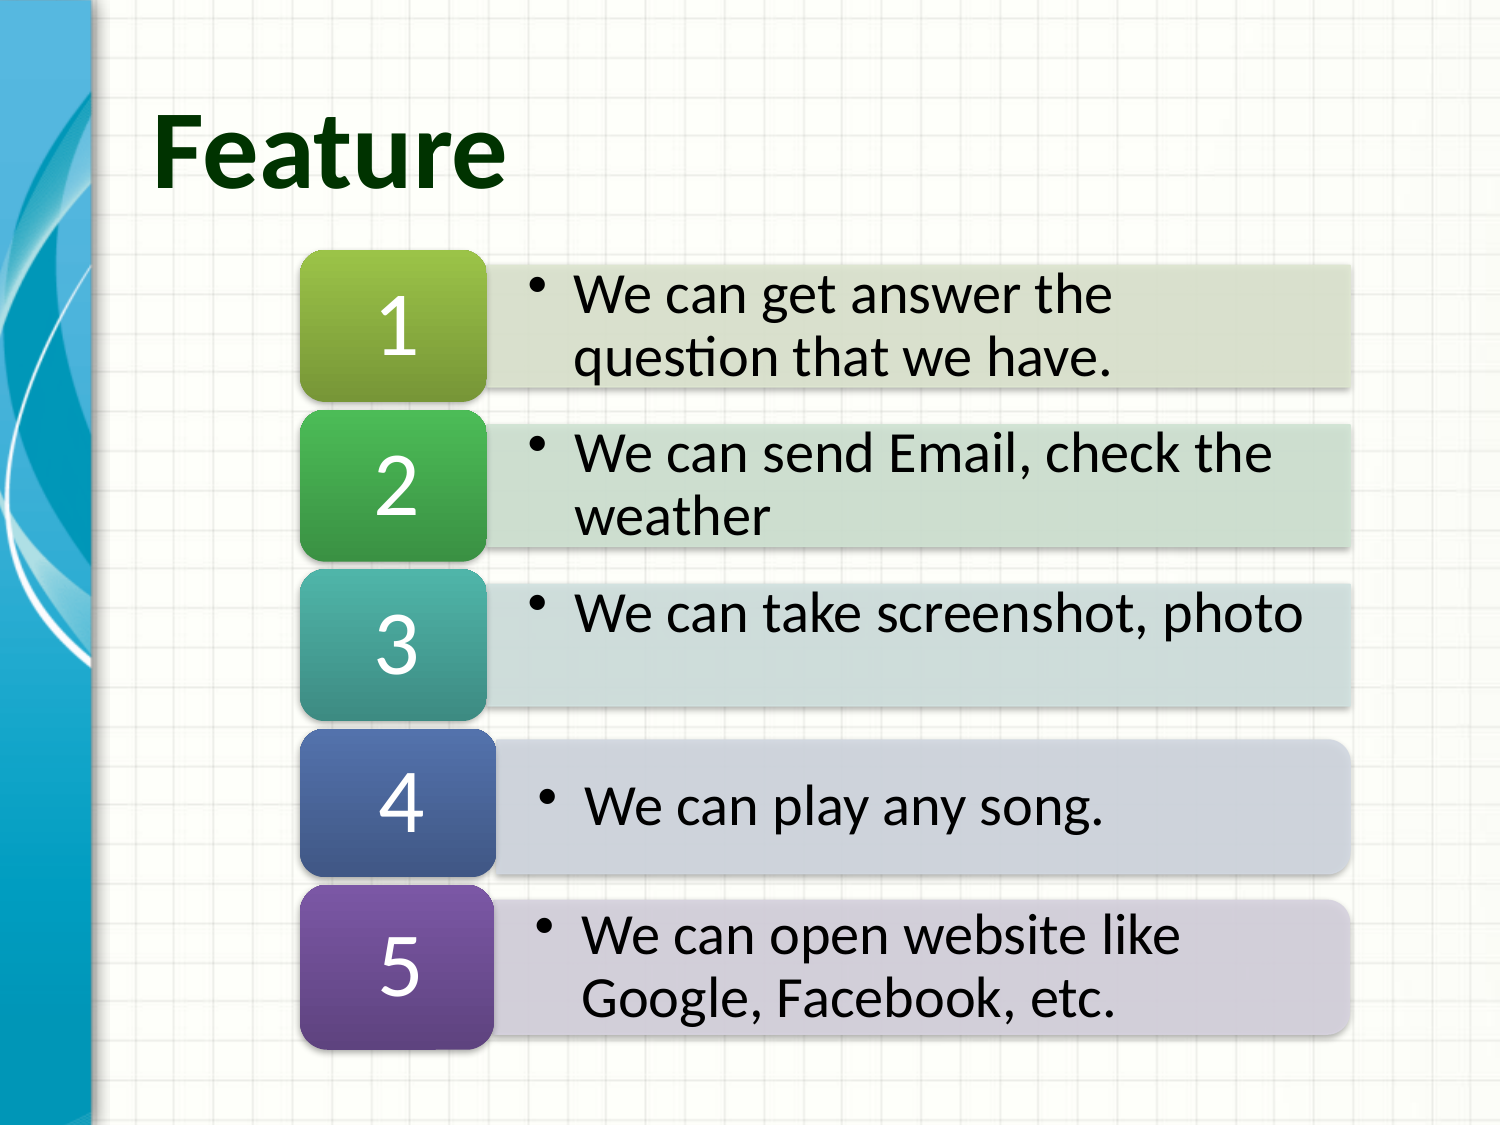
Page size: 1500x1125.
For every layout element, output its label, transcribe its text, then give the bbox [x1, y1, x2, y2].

picture [0, 0, 1500, 1125]
title Feature [138, 49, 1463, 237]
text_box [299, 249, 1351, 1051]
